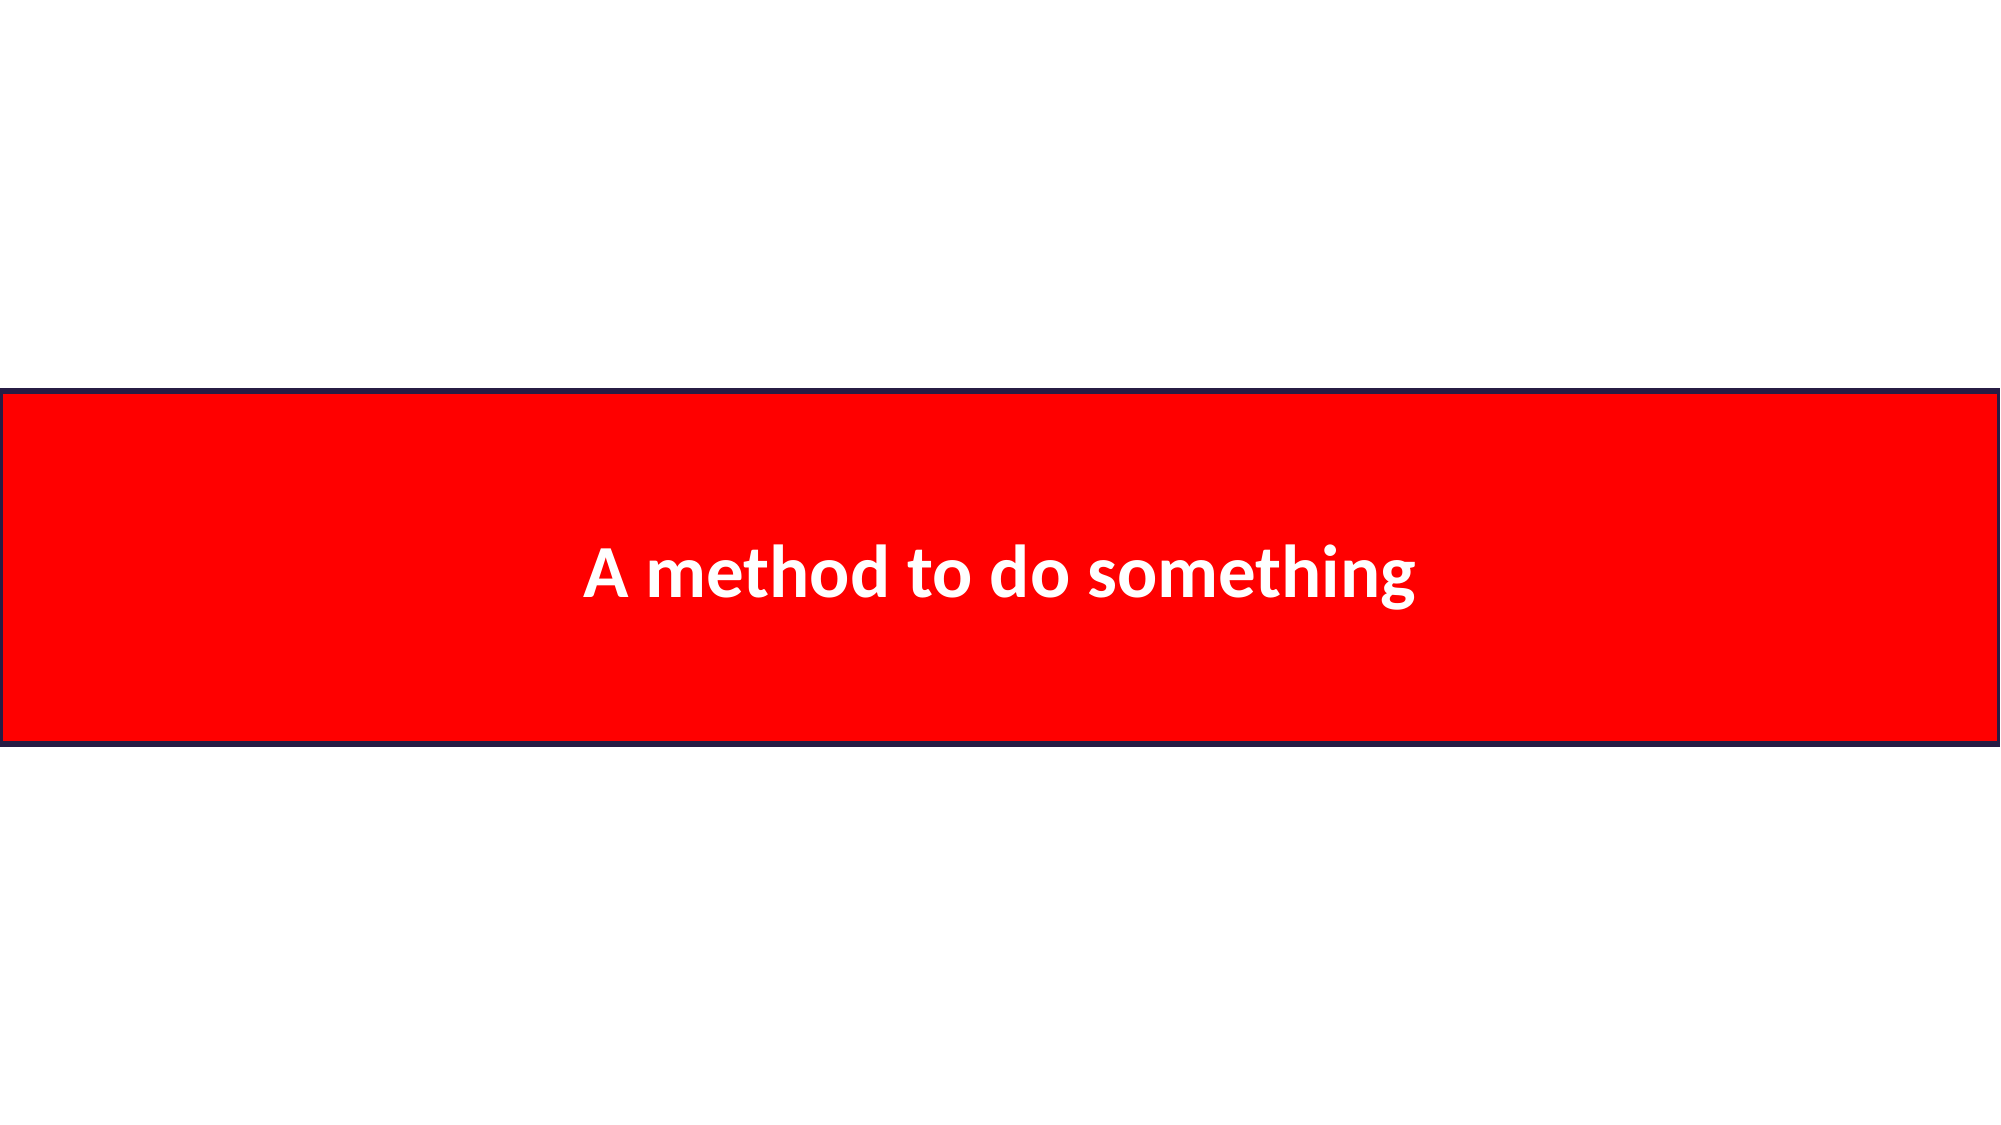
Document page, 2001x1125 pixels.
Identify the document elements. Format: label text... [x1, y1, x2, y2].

text_box A method to do something [0, 390, 2000, 745]
